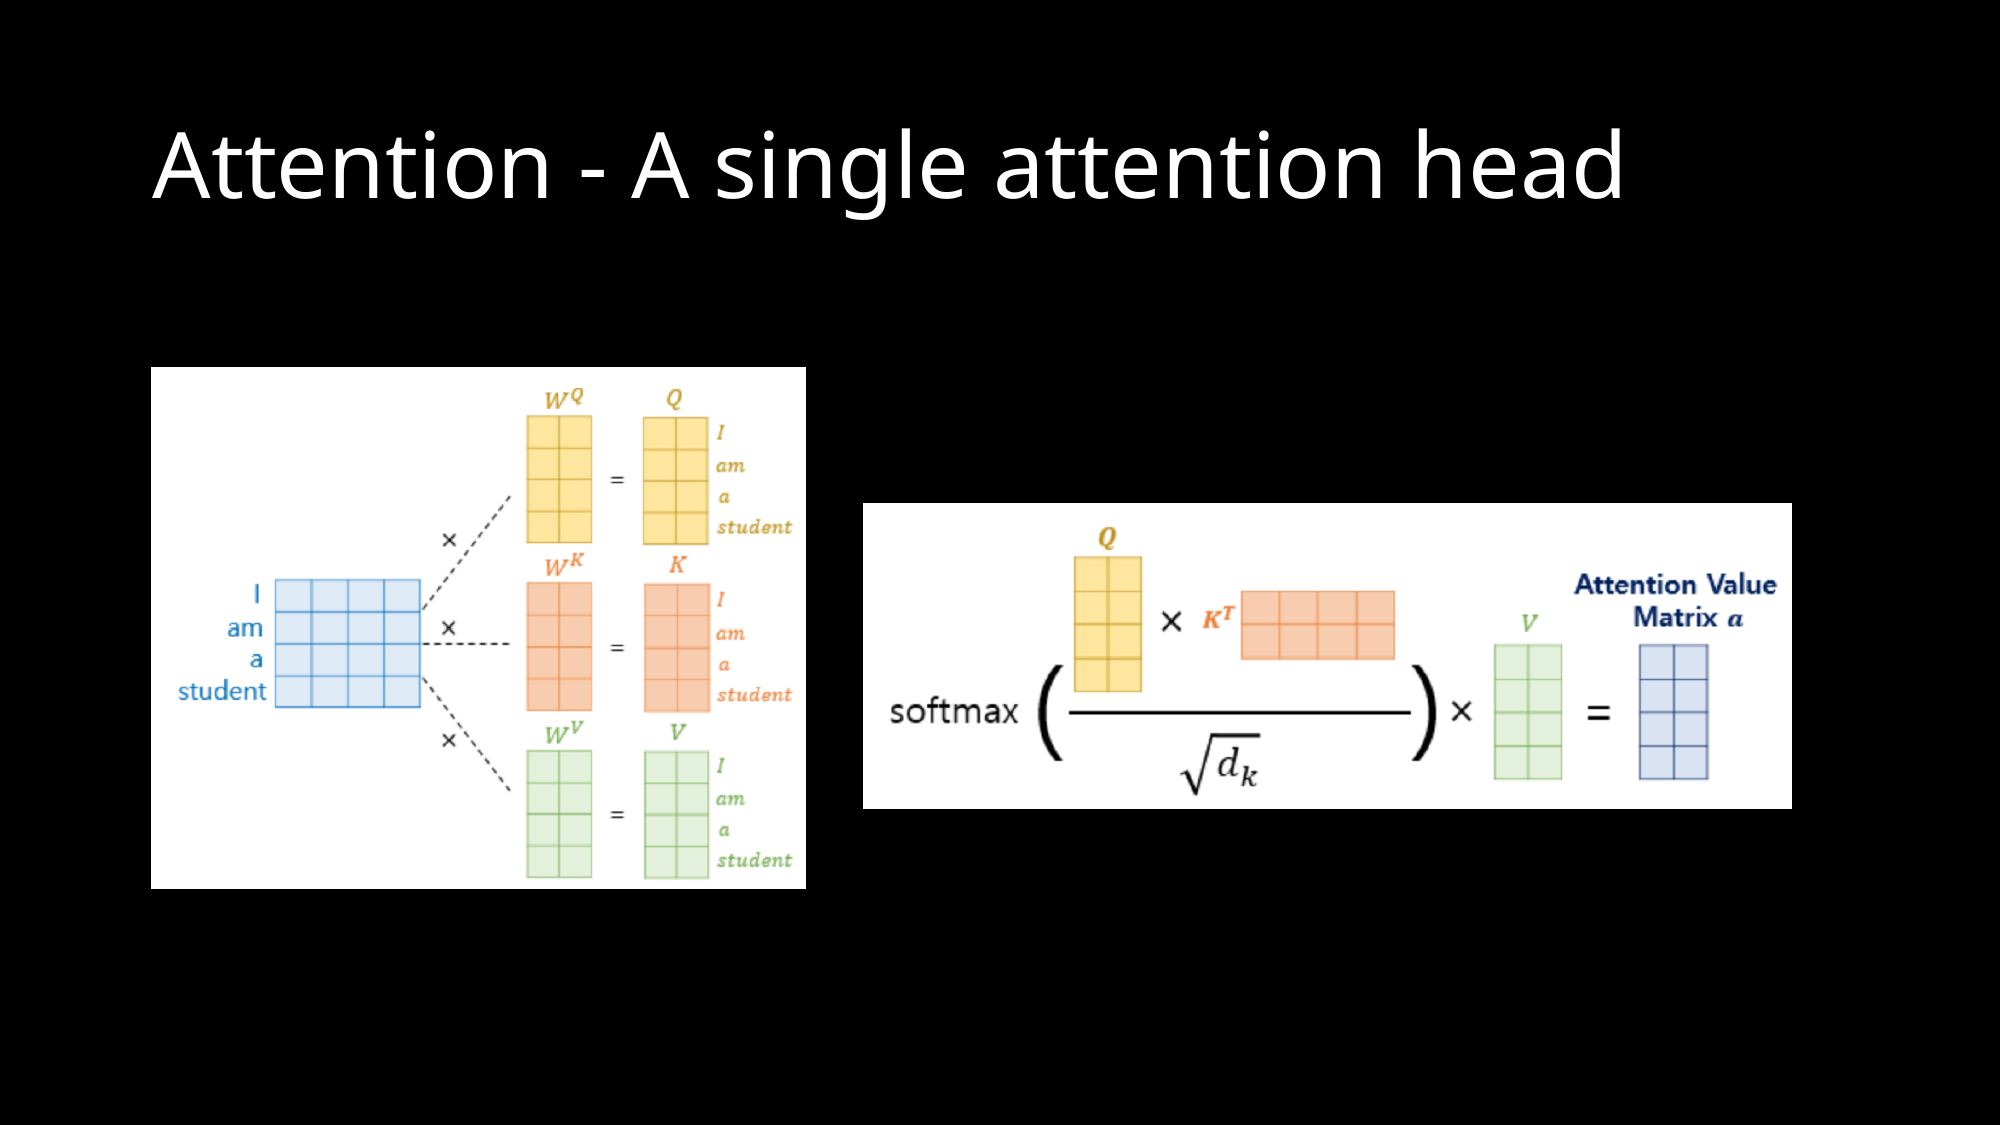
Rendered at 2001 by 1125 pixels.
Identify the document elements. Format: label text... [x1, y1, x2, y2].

title Attention - A single attention head [137, 59, 1863, 278]
picture [150, 366, 806, 890]
picture [862, 503, 1793, 810]
